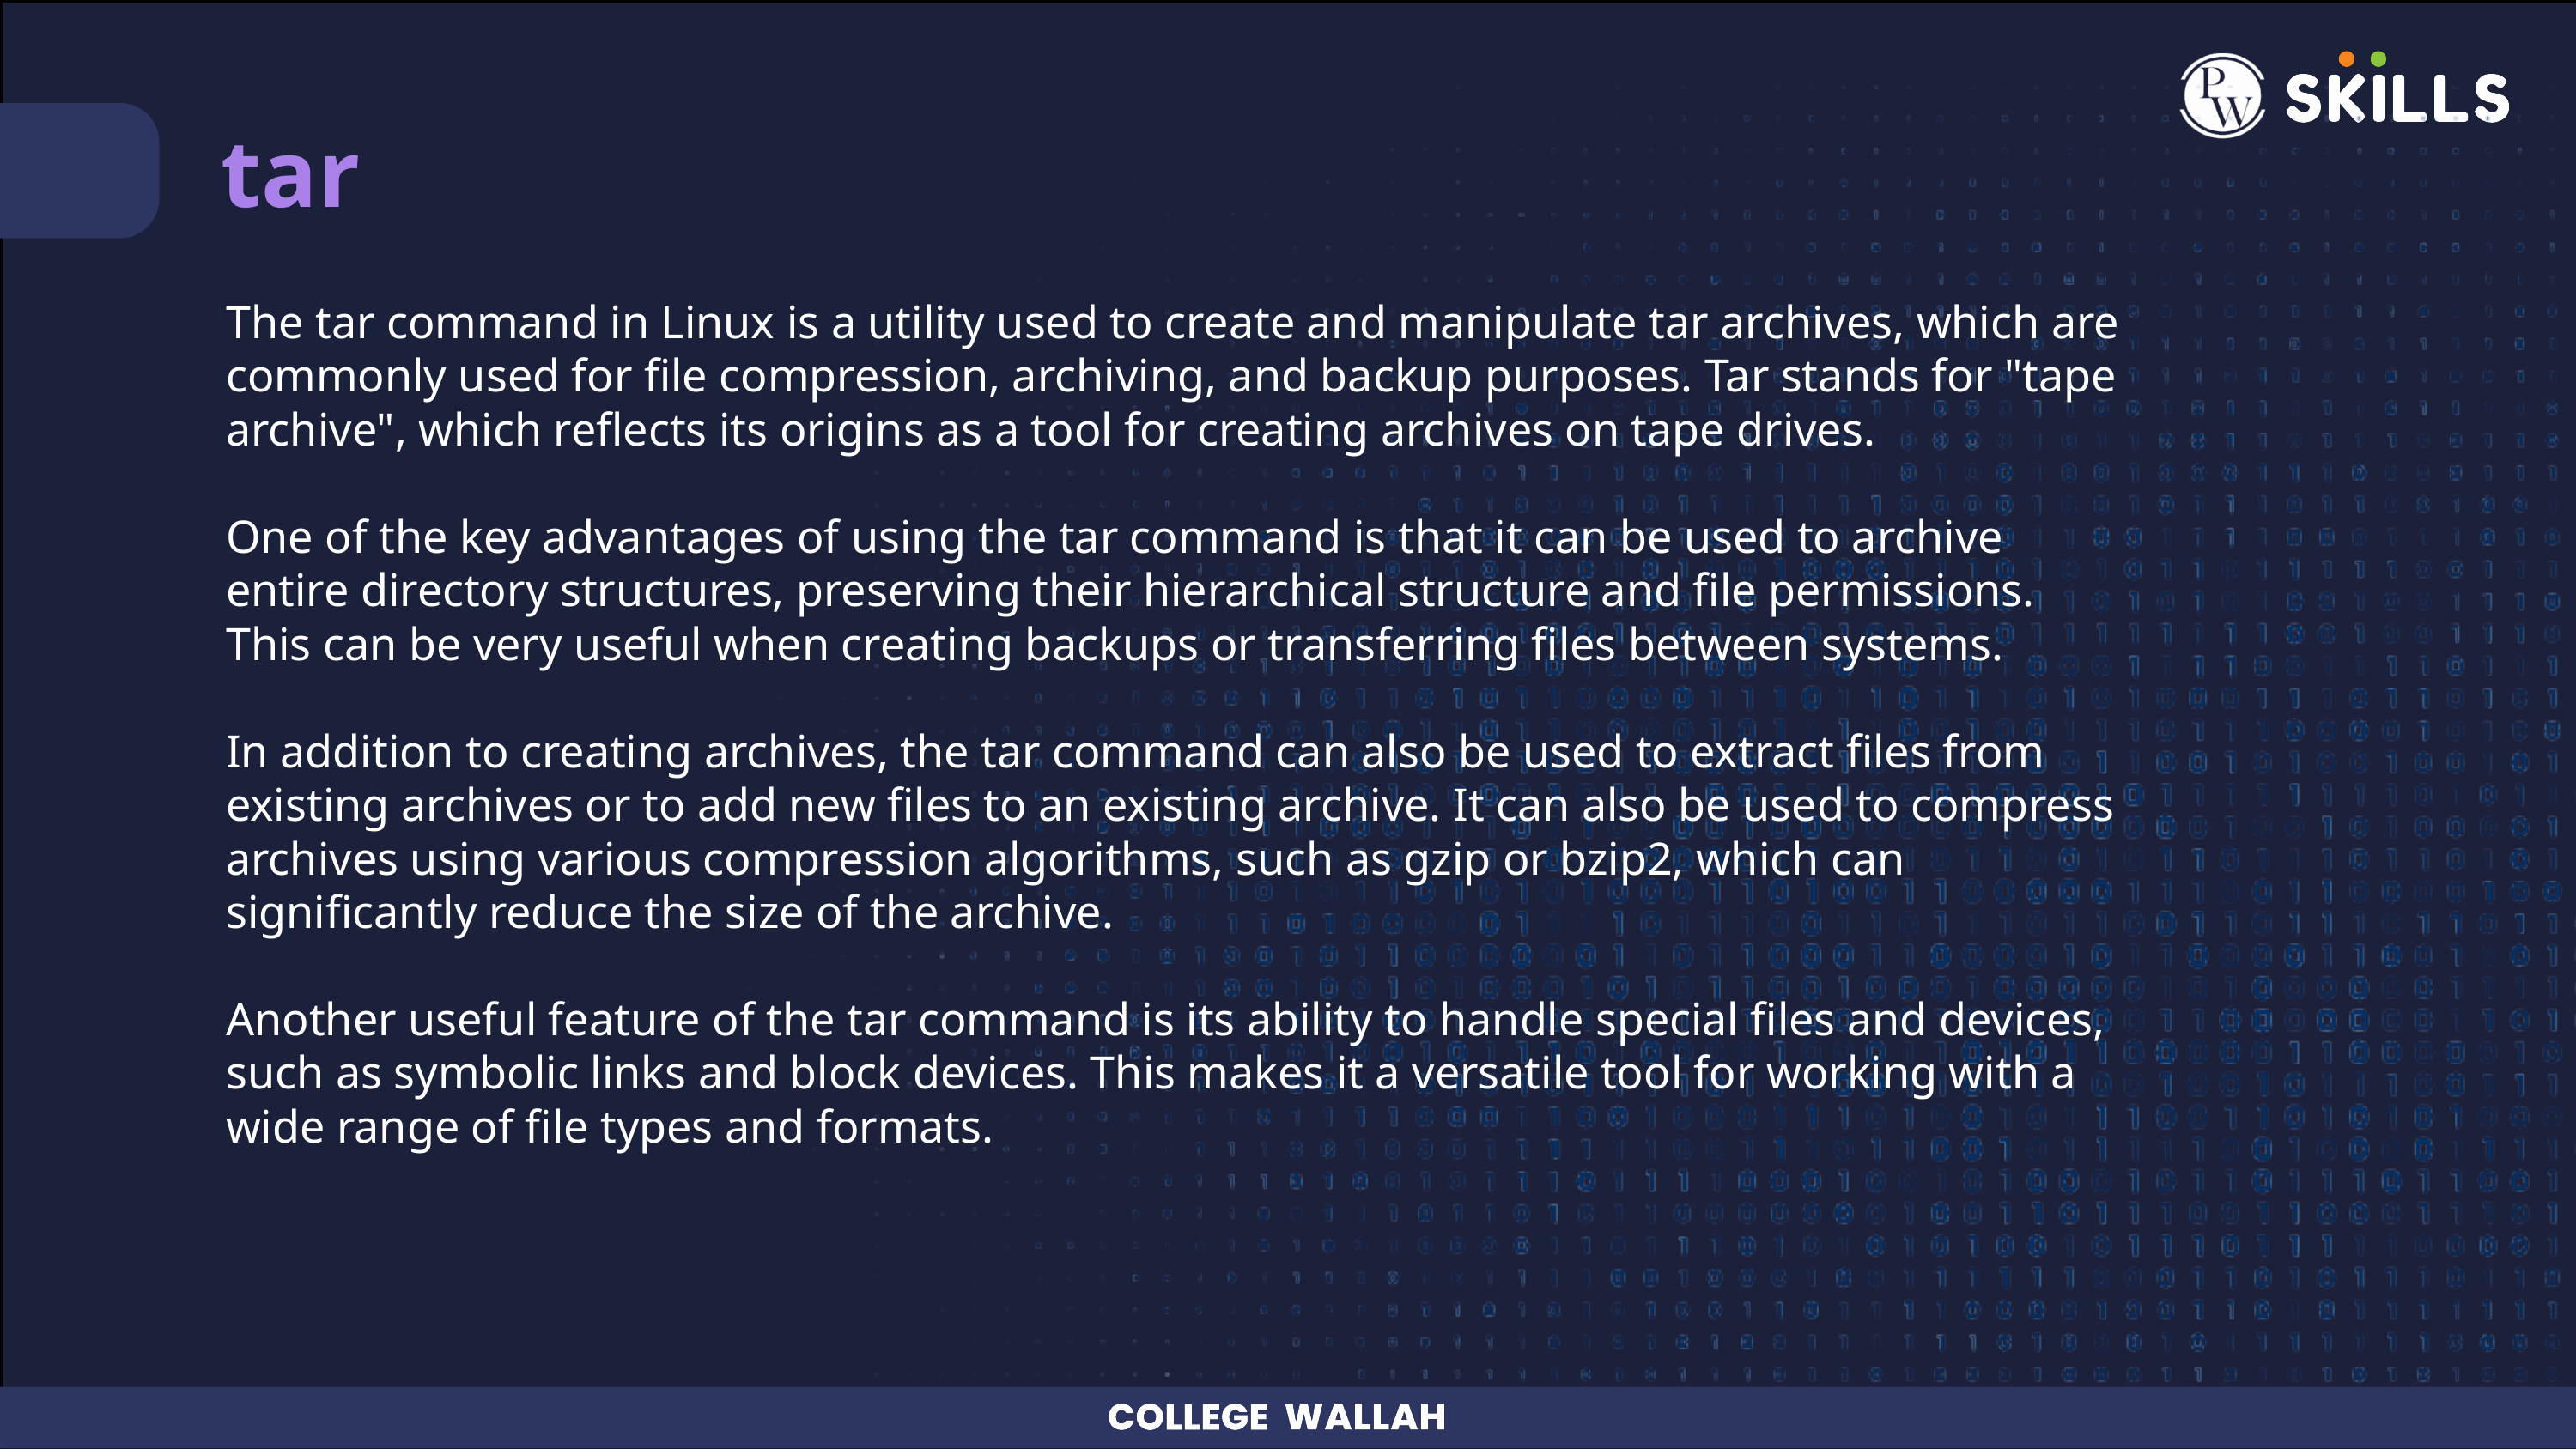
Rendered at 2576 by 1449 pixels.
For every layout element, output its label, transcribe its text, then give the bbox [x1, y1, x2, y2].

text_box The tar command in Linux is a utility used to create and manipulate tar archives, which are commonly used for file compression, archiving, and backup purposes. Tar stands for "tape archive", which reflects its origins as a tool for creating archives on tape drives. One of the key advantages of using the tar command is that it can be used to archive entire directory structures, preserving their hierarchical structure and file permissions. This can be very useful when creating backups or transferring files between systems. In addition to creating archives, the tar command can also be used to extract files from existing archives or to add new files to an existing archive. It can also be used to compress archives using various compression algorithms, such as gzip or bzip2, which can significantly reduce the size of the archive. Another useful feature of the tar command is its ability to handle special files and devices, such as symbolic links and block devices. This makes it a versatile tool for working with a wide range of file types and formats. [213, 281, 2140, 1165]
picture [1274, 1397, 1479, 1446]
text_box [0, 102, 160, 239]
picture [1103, 1394, 1273, 1436]
picture [716, 0, 2576, 1385]
text_box tar [221, 114, 2171, 227]
